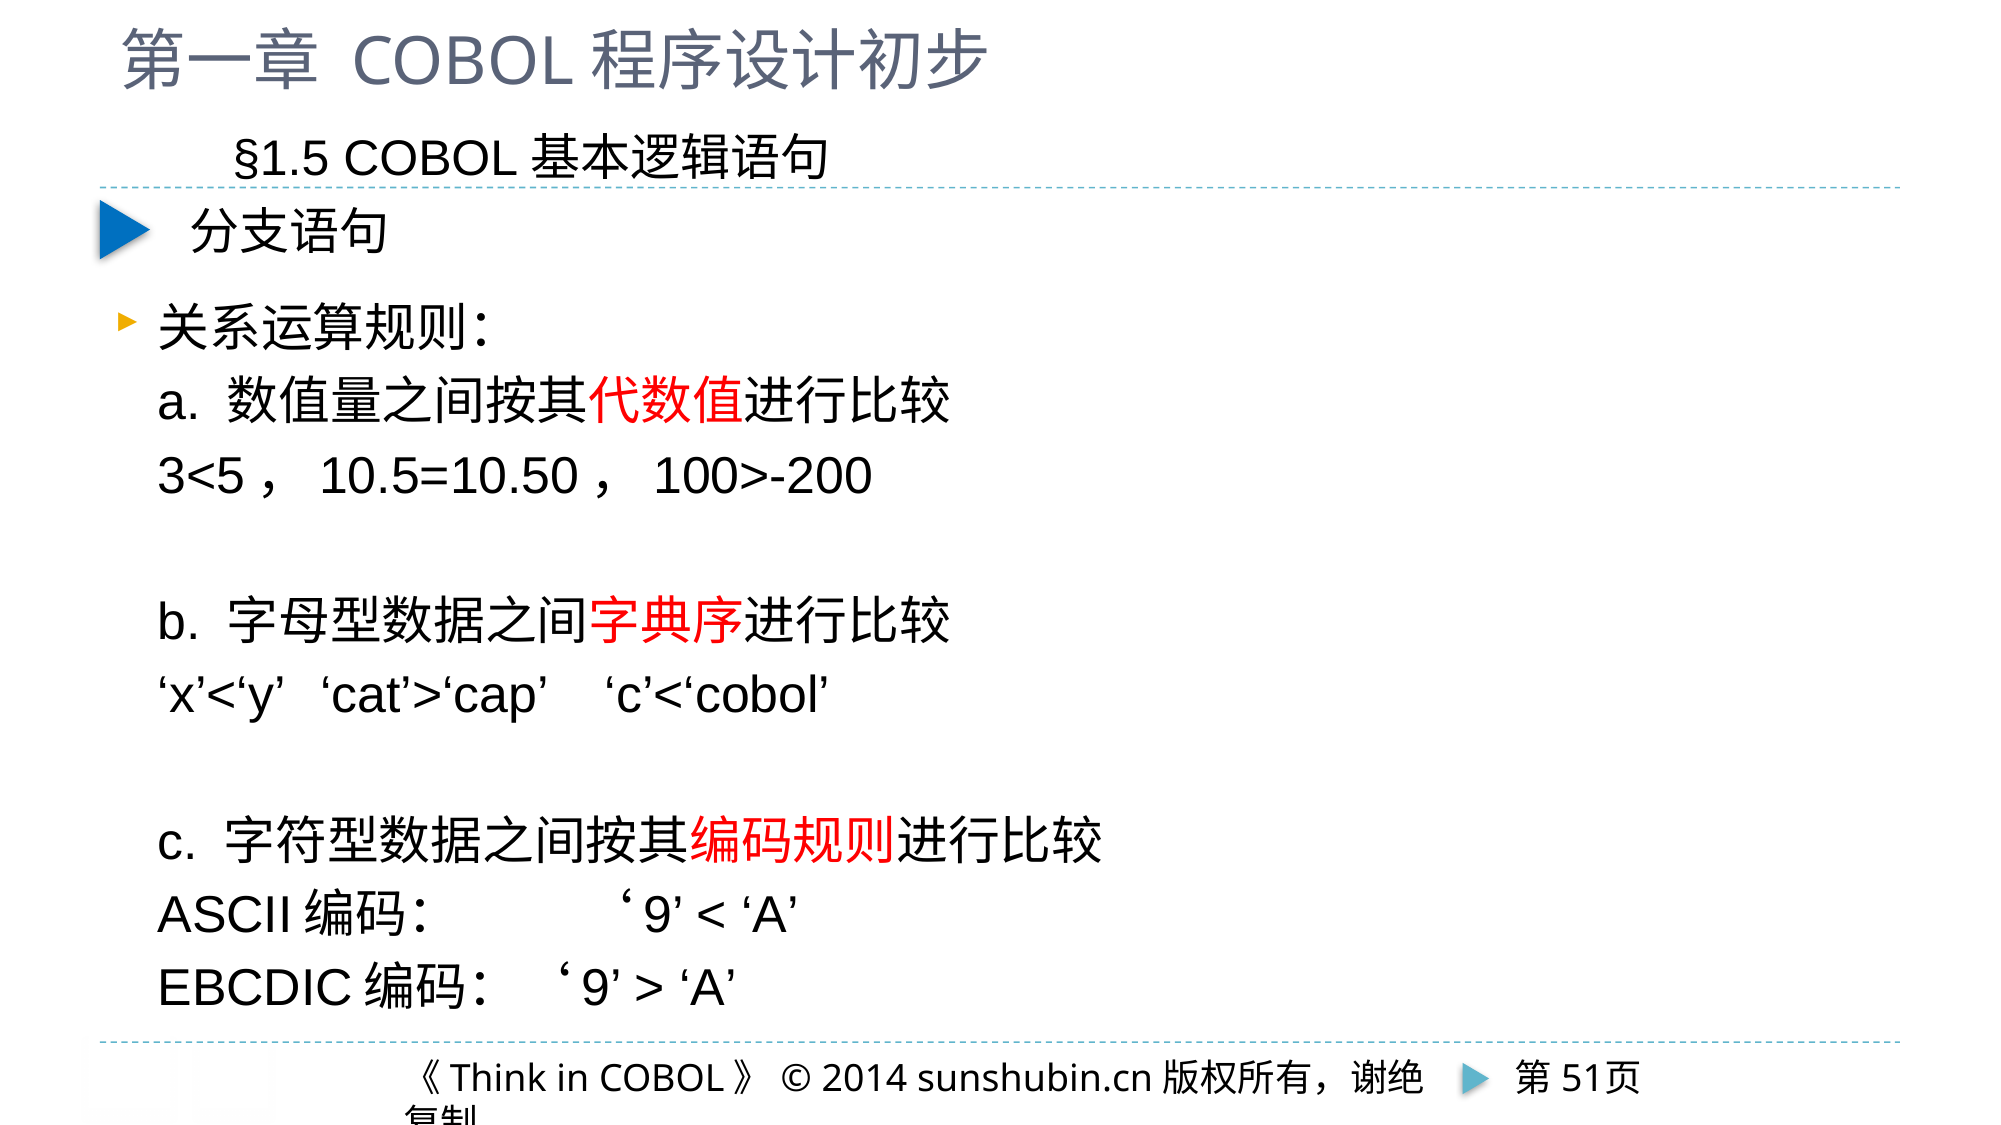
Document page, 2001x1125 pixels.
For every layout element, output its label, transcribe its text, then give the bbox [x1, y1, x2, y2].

title 第一章 COBOL程序设计初步 [105, 10, 1305, 99]
list §1.5 COBOL基本逻辑语句 [217, 118, 1305, 182]
list 分支语句 [175, 192, 1305, 268]
list 关系运算规则： a. 数值量之间按其代数值进行比较 3<5，10.5=10.50，100>-200 b. 字母型数据之间字典序进行比较 ‘x’<‘y’ ‘cat’>‘cap’ ‘c’<‘cobol’ c. 字符型数据之间按其编码规则进行比较 ASCII编码： ‘9’ < ‘A’ EBCDIC编码：‘9’ > ‘A’ [99, 287, 1900, 1025]
